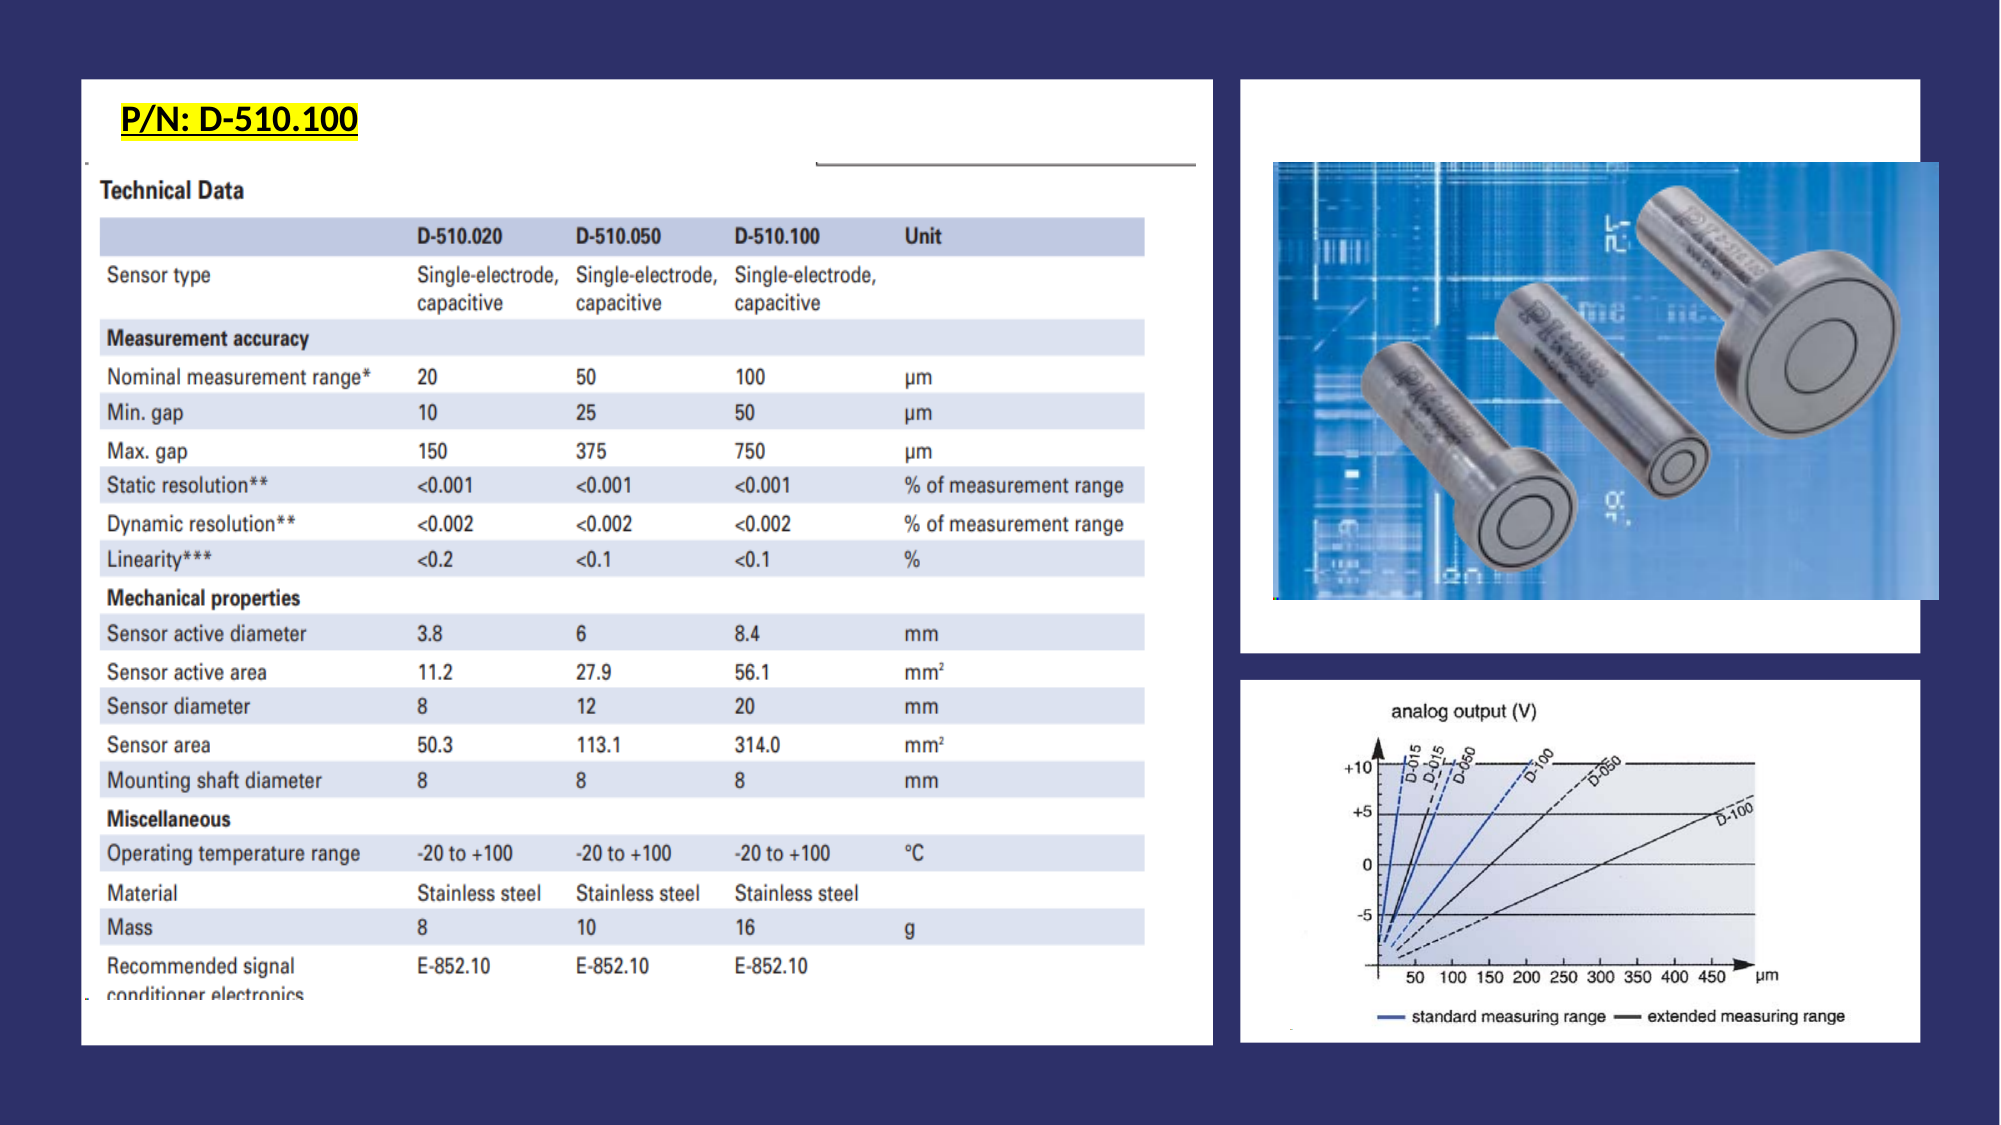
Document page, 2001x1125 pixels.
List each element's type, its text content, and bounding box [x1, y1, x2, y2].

picture [85, 162, 1196, 1000]
text_box [80, 78, 1214, 1046]
text_box P/N: D-510.100 [106, 86, 1107, 147]
text_box [0, 0, 2000, 1125]
picture [1290, 699, 1871, 1030]
text_box [1239, 679, 1922, 1044]
text_box [1239, 78, 1922, 654]
picture [1273, 162, 1939, 600]
